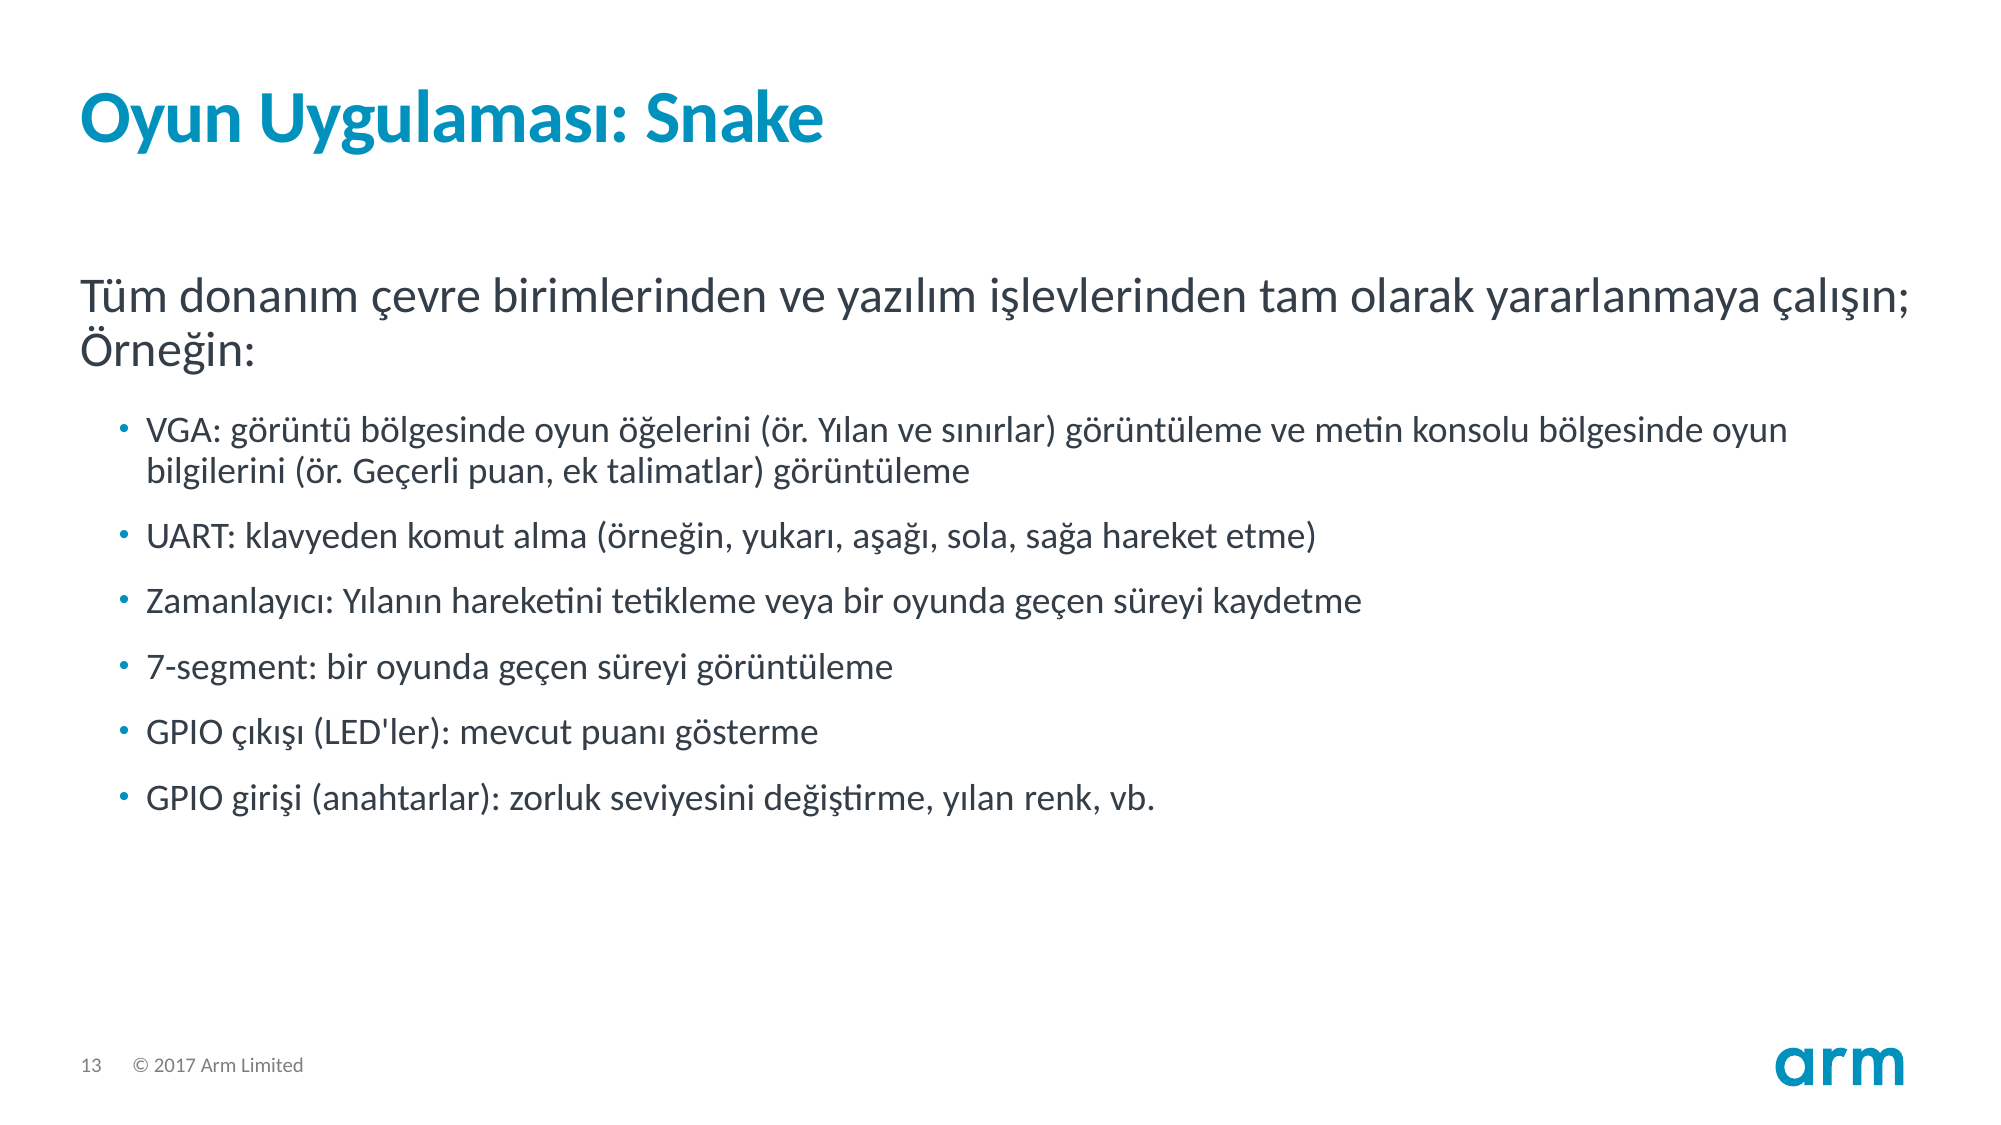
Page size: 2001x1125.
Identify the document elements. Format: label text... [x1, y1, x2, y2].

title Oyun Uygulaması: Snake [80, 48, 1915, 158]
list Tüm donanım çevre birimlerinden ve yazılım işlevlerinden tam olarak yararlanmaya çalışın; Örneğin: VGA: görüntü bölgesinde oyun öğelerini (ör. Yılan ve sınırlar) görüntüleme ve metin konsolu bölgesinde oyun bilgilerini (ör. Geçerli puan, ek talimatlar) görüntüleme UART: klavyeden komut alma (örneğin, yukarı, aşağı, sola, sağa hareket etme) Zamanlayıcı: Yılanın hareketini tetikleme veya bir oyunda geçen süreyi kaydetme 7-segment: bir oyunda geçen süreyi görüntüleme GPIO çıkışı (LED'ler): mevcut puanı gösterme GPIO girişi (anahtarlar): zorluk seviyesini değiştirme, yılan renk, vb. [80, 268, 1915, 940]
